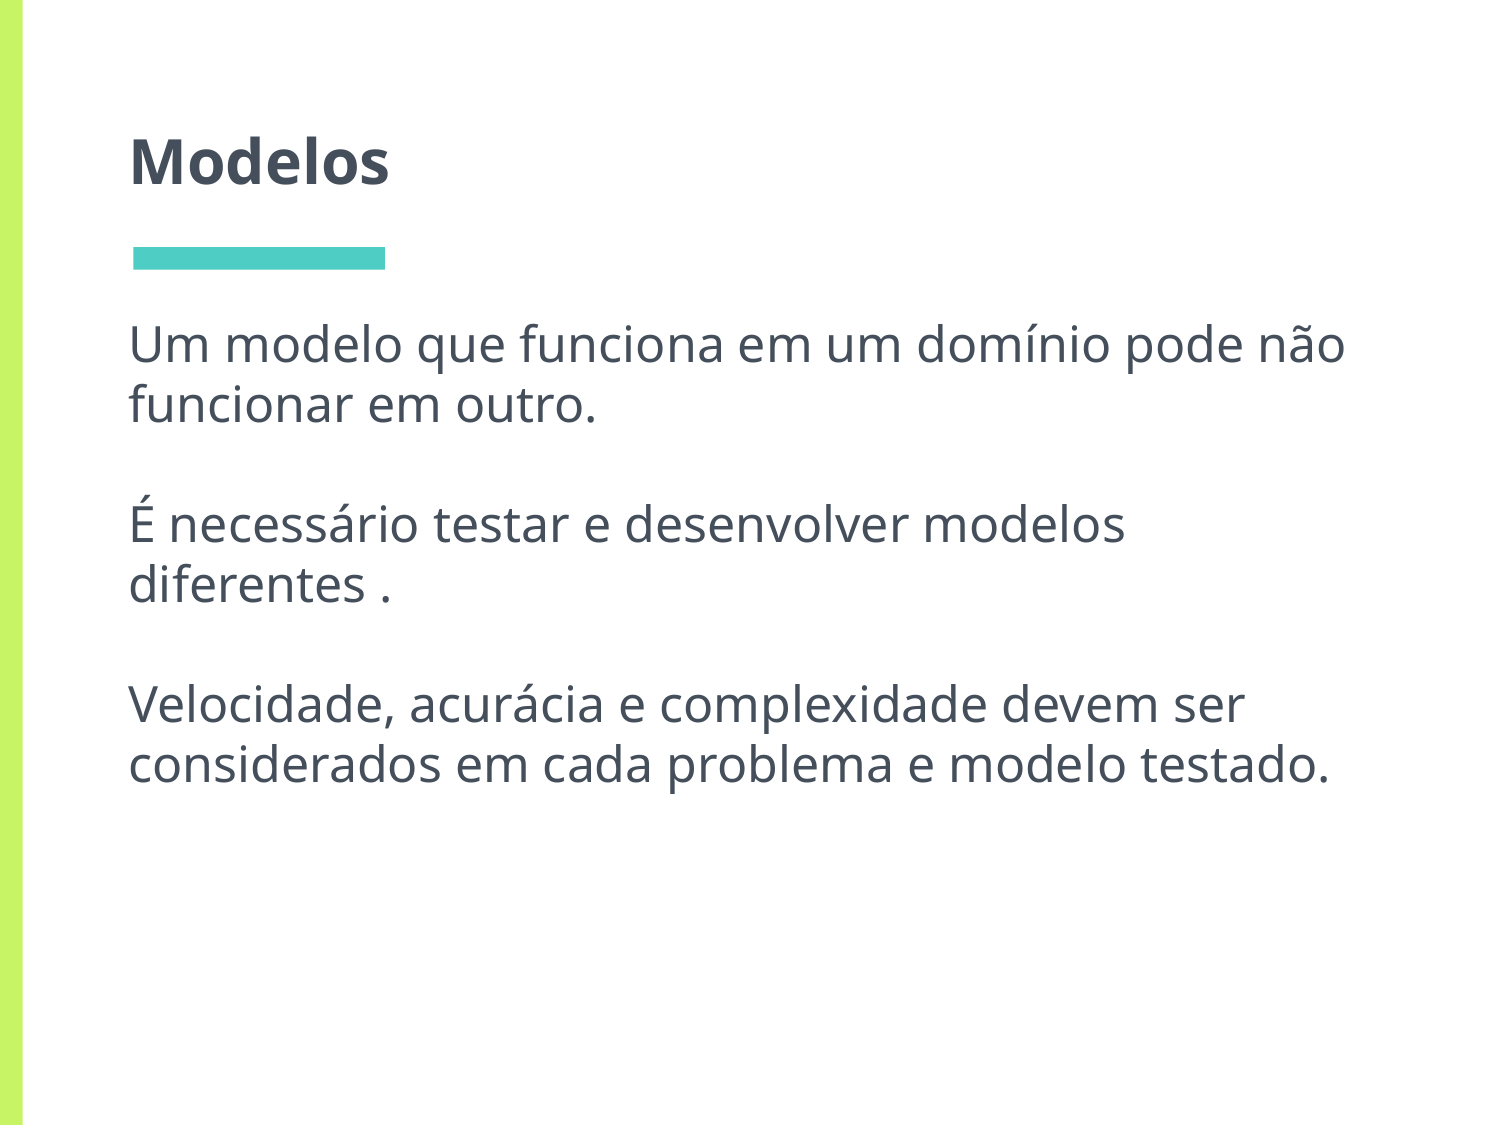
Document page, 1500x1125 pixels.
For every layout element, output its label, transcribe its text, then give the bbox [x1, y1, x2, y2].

title Modelos [113, 0, 1387, 212]
list Um modelo que funciona em um domínio pode não funcionar em outro. É necessário testar e desenvolver modelos diferentes . Velocidade, acurácia e complexidade devem ser considerados em cada problema e modelo testado. [113, 297, 1387, 1021]
